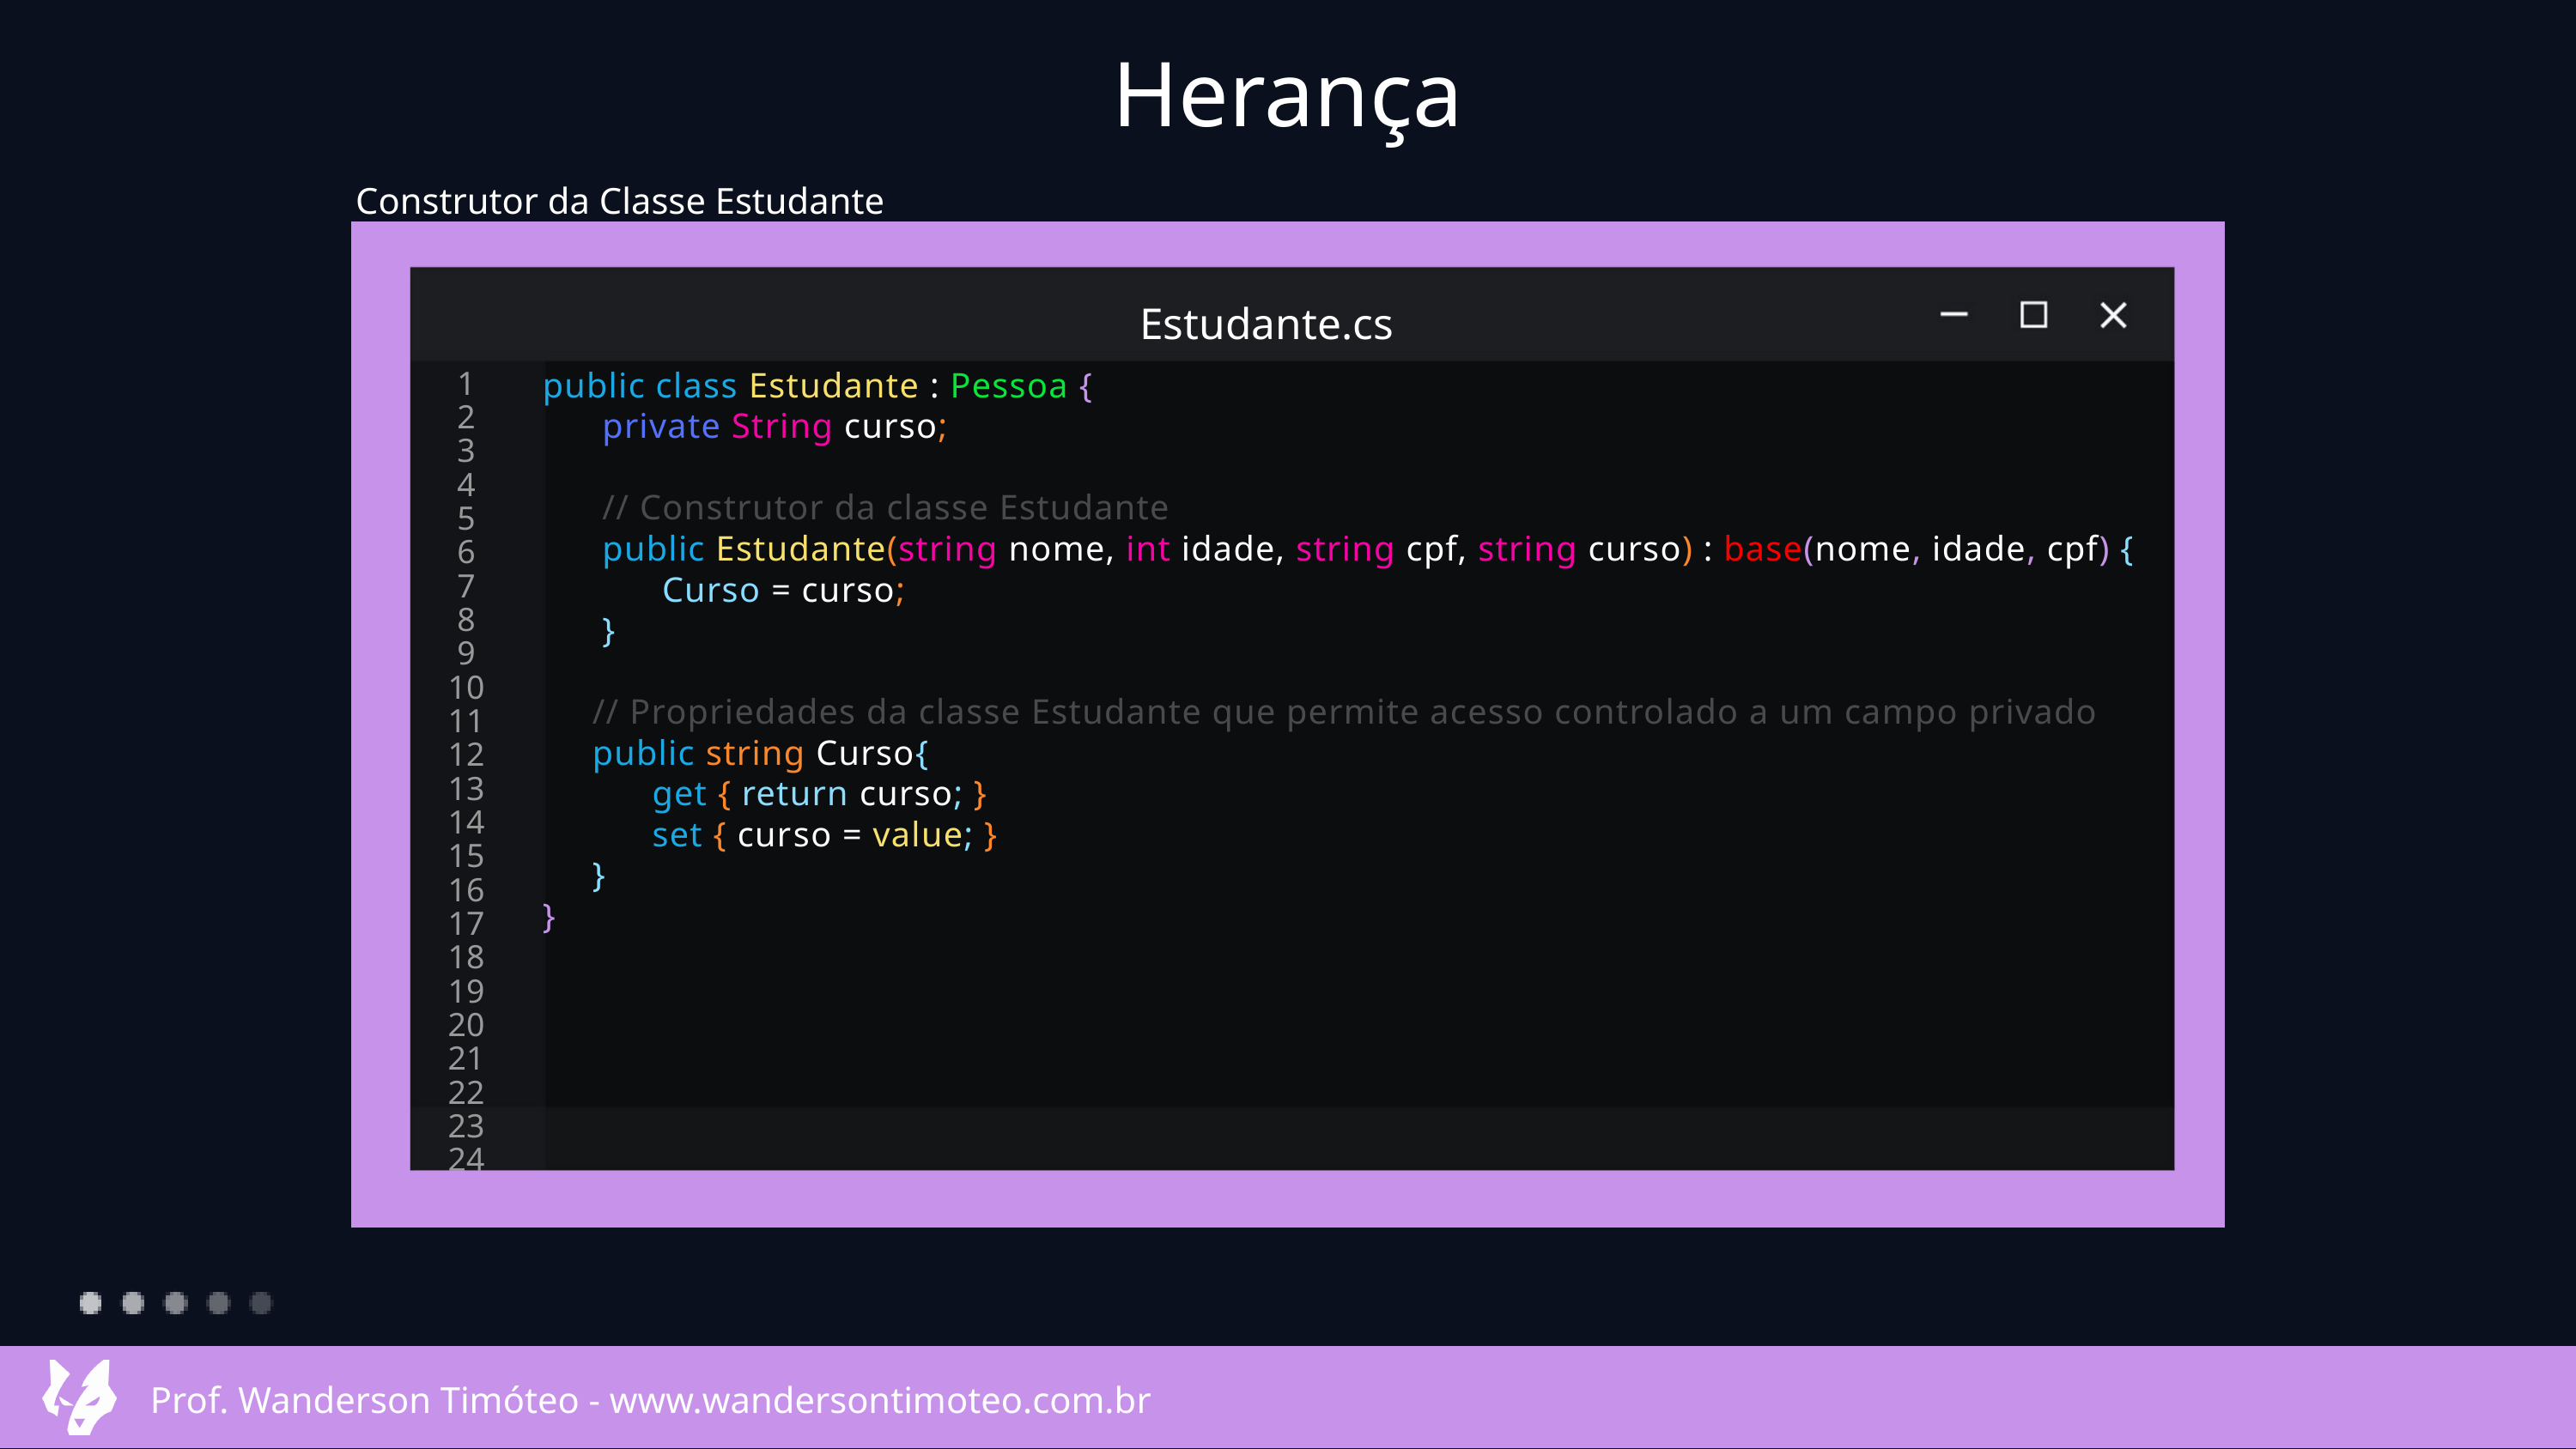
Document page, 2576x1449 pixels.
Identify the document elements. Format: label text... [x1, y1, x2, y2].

text_box [62, 1274, 293, 1333]
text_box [351, 221, 2225, 1228]
text_box Construtor da Classe Estudante [351, 178, 890, 220]
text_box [0, 1346, 2576, 1449]
text_box Herança [1067, 37, 1509, 145]
